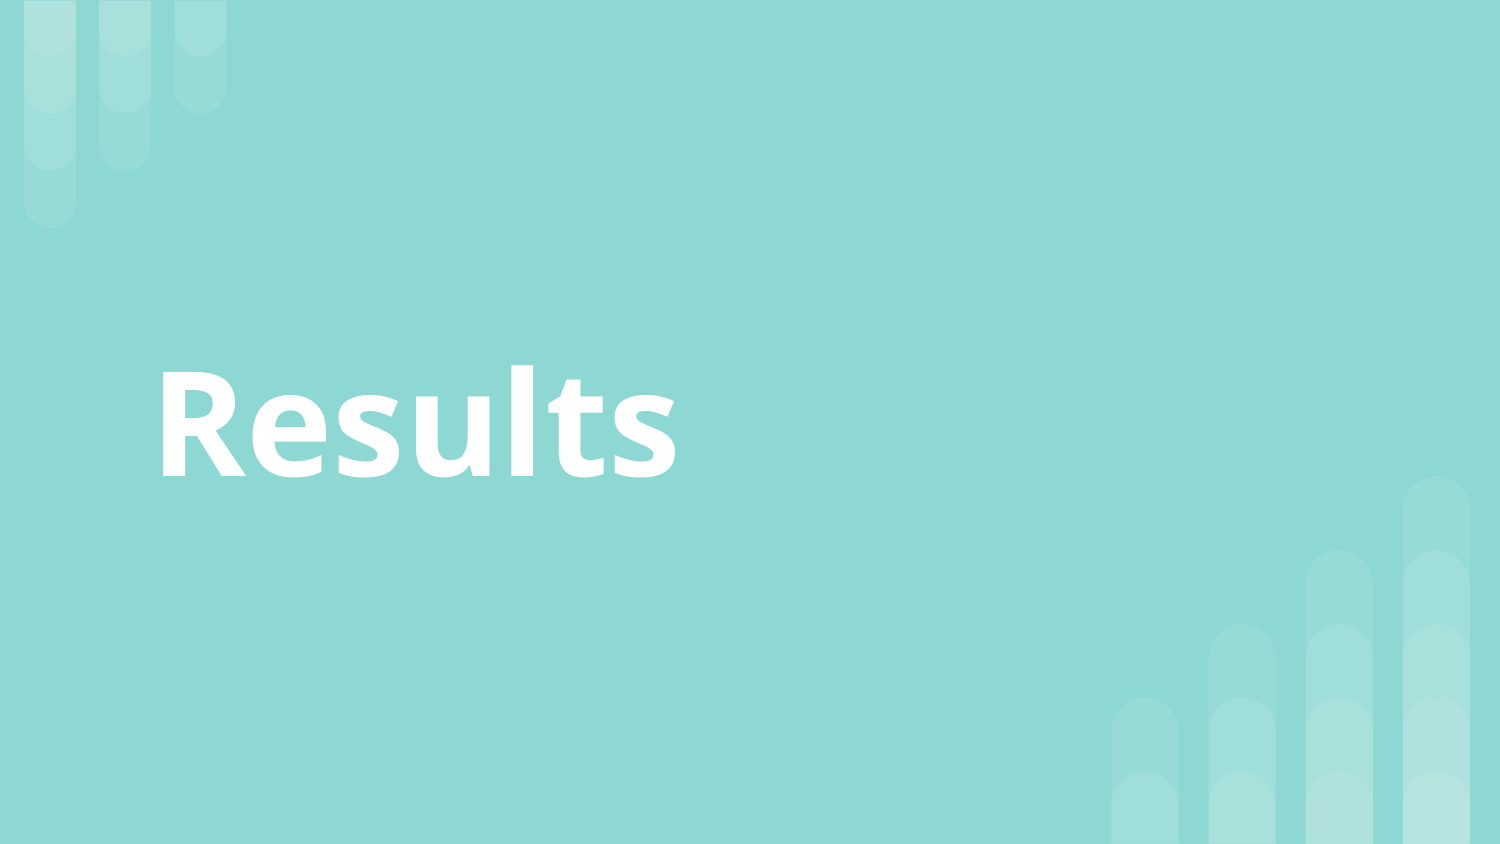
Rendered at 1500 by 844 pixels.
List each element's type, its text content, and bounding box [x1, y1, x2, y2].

title Results [135, 264, 1097, 572]
